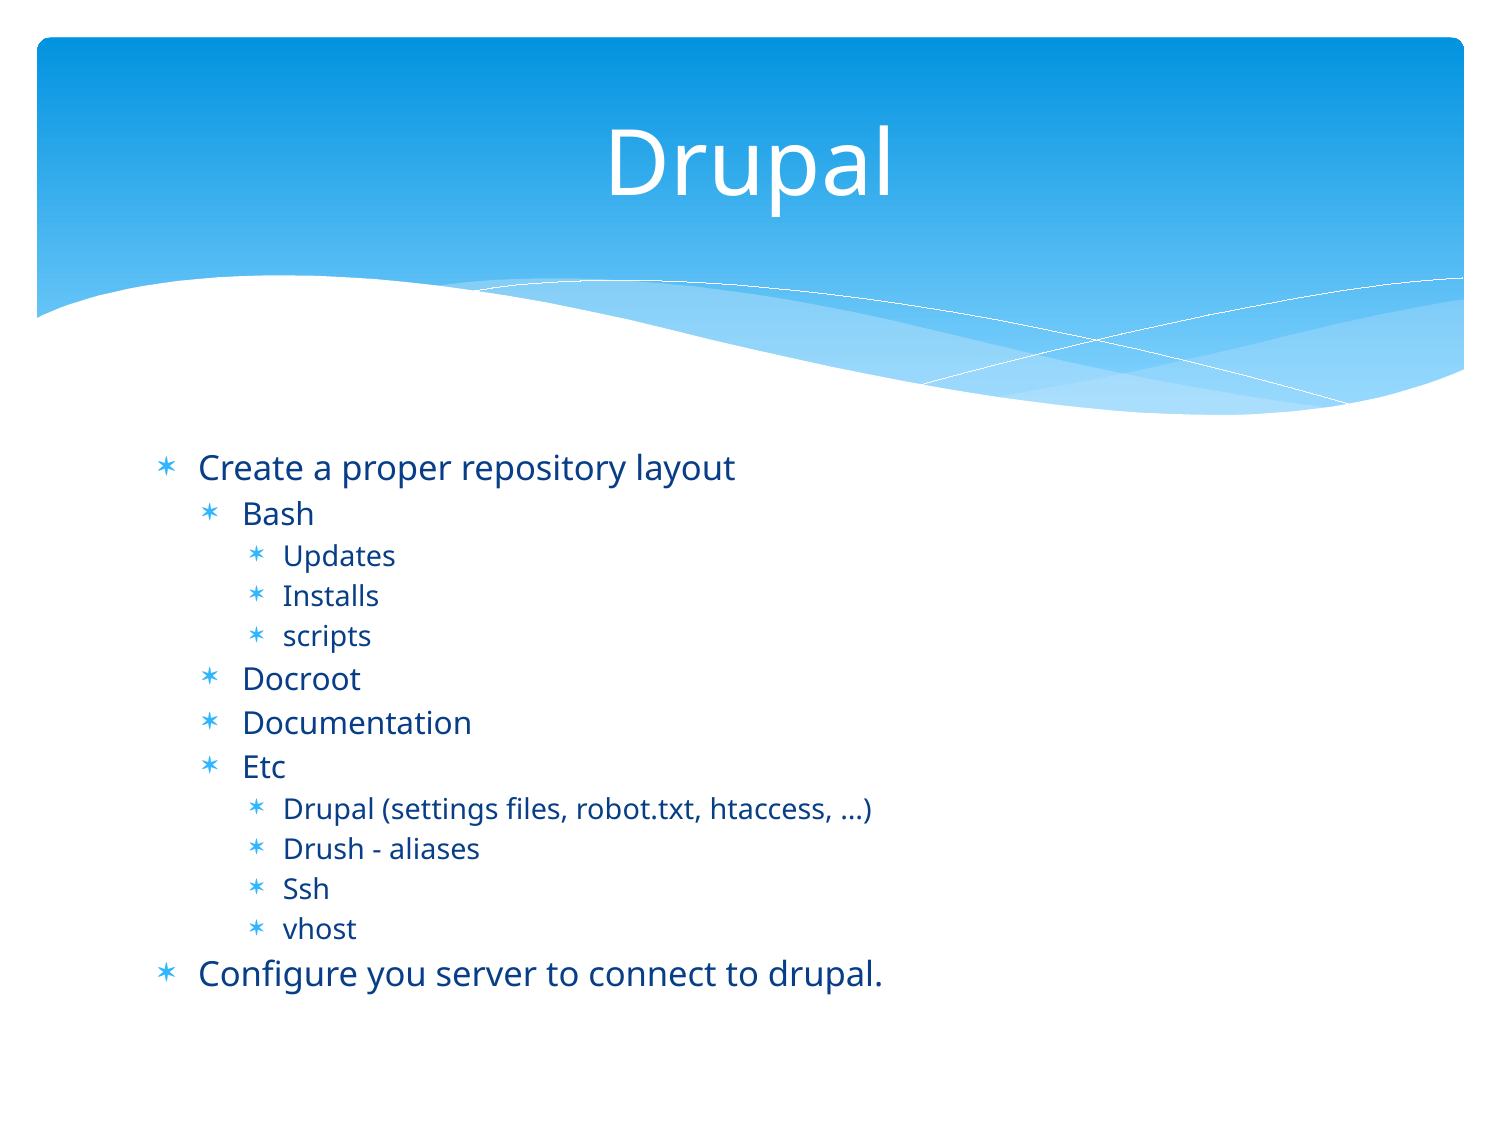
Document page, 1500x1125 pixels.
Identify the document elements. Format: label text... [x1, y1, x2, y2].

title Drupal [75, 55, 1425, 261]
list Create a proper repository layout Bash Updates Installs scripts Docroot Documentation Etc Drupal (settings files, robot.txt, htaccess, …) Drush - aliases Ssh vhost Configure you server to connect to drupal. [143, 438, 1359, 1005]
